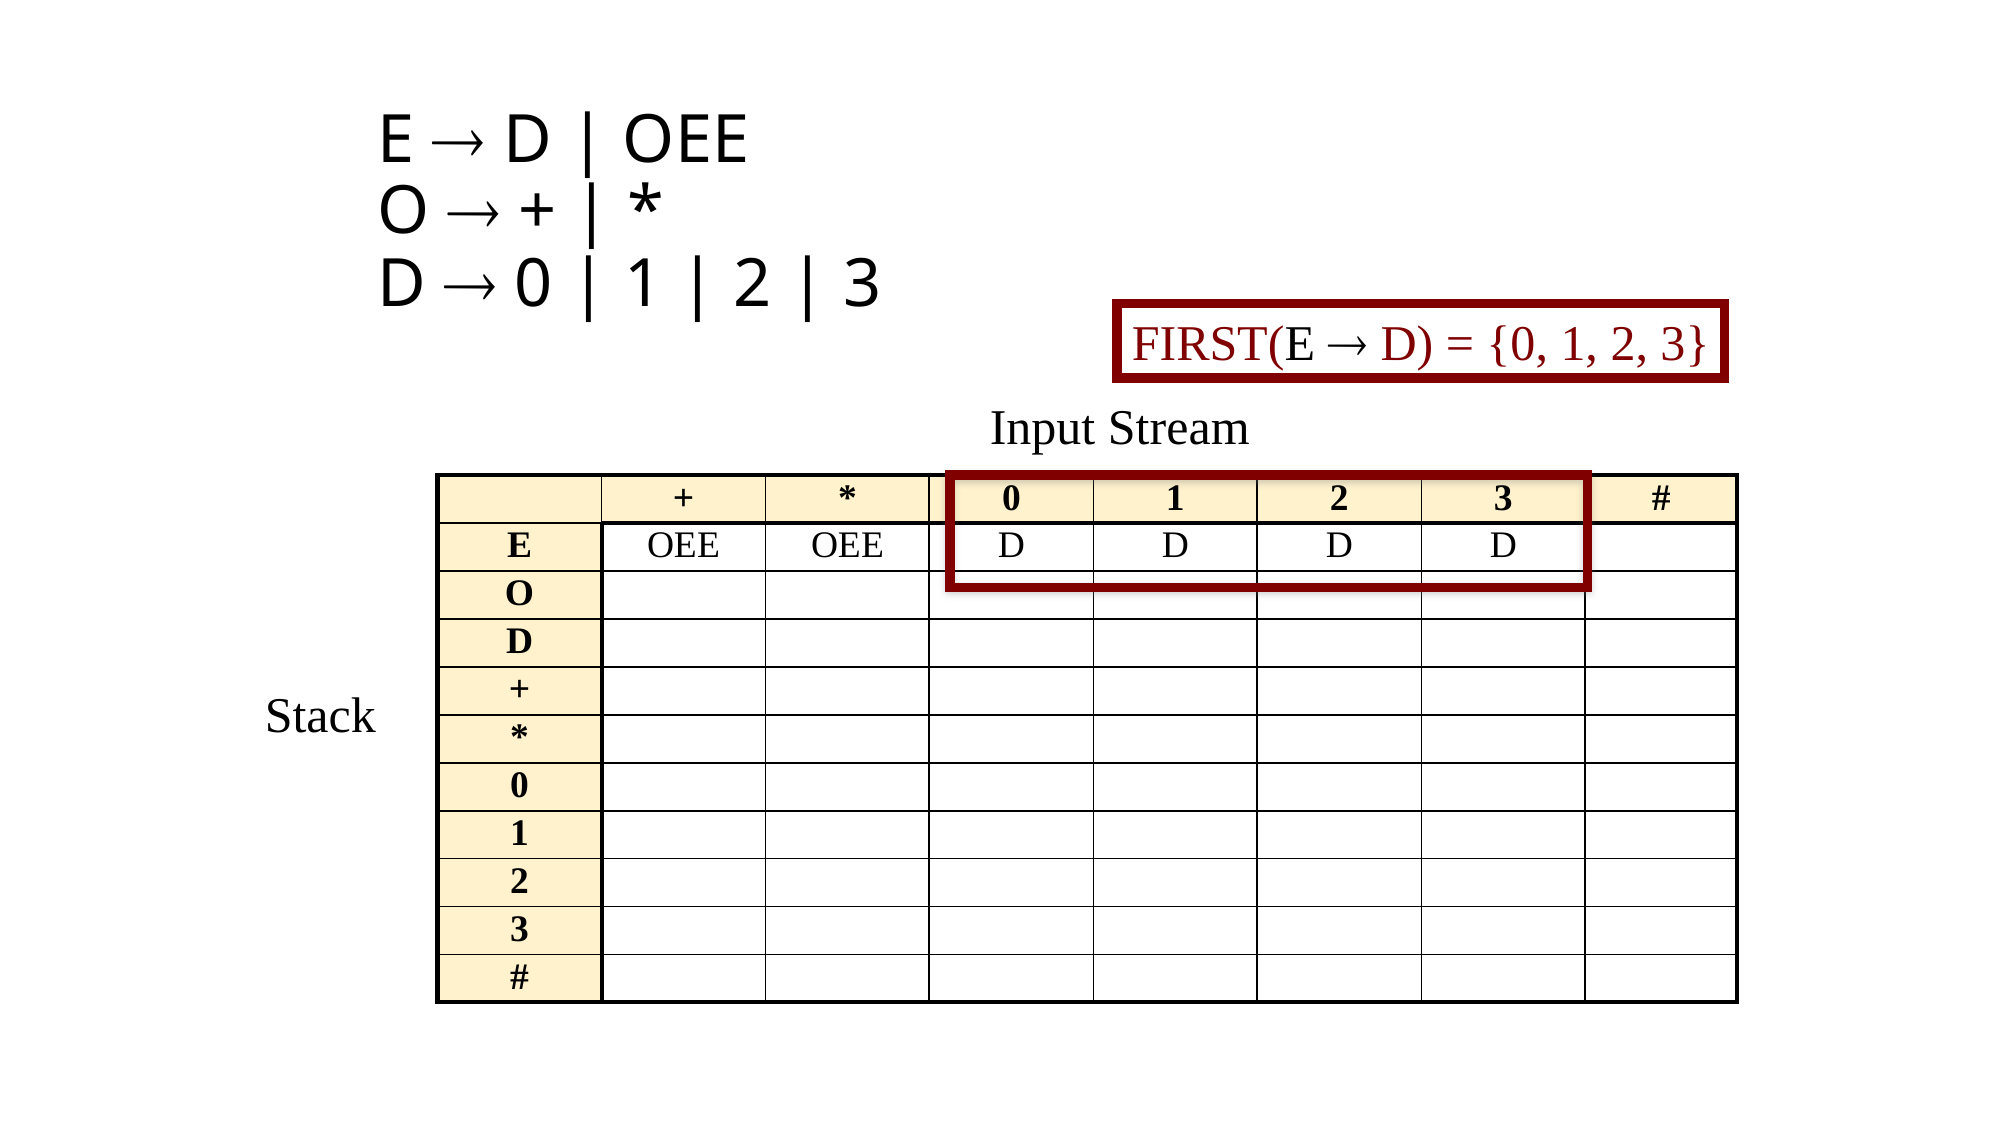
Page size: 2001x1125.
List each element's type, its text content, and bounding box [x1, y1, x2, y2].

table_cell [604, 716, 765, 762]
table_cell O [440, 572, 600, 618]
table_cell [1586, 859, 1735, 906]
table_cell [1258, 764, 1421, 810]
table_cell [440, 716, 600, 762]
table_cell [1586, 620, 1735, 666]
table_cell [1586, 812, 1735, 858]
table_cell E [440, 524, 600, 570]
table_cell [440, 955, 600, 1000]
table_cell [1422, 907, 1584, 954]
table_cell [930, 572, 1093, 618]
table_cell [930, 716, 1093, 762]
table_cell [766, 859, 928, 906]
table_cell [1094, 620, 1256, 666]
table_header 0 [930, 477, 950, 521]
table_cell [440, 764, 600, 810]
table_header [440, 477, 601, 522]
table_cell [1258, 668, 1421, 714]
table_cell [1094, 592, 1256, 618]
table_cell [440, 812, 600, 858]
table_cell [1586, 955, 1735, 1000]
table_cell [1422, 859, 1584, 906]
table_cell OEE [766, 525, 928, 570]
table_header * [766, 477, 928, 521]
table_cell OEE [604, 525, 765, 570]
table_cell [604, 907, 765, 954]
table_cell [440, 907, 600, 954]
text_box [1117, 303, 1725, 379]
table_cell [1094, 764, 1256, 810]
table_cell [1422, 668, 1584, 714]
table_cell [930, 812, 1093, 858]
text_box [950, 474, 1588, 588]
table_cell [1094, 907, 1256, 954]
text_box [249, 674, 438, 750]
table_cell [1422, 620, 1584, 666]
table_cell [1586, 668, 1735, 714]
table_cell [1258, 907, 1421, 954]
table_cell [1258, 592, 1421, 618]
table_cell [1586, 572, 1735, 618]
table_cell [1094, 668, 1256, 714]
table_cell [766, 668, 928, 714]
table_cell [440, 859, 600, 906]
table_header # [1588, 477, 1735, 521]
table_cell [1258, 620, 1421, 666]
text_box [975, 387, 1300, 463]
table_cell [1258, 716, 1421, 762]
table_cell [930, 907, 1093, 954]
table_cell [766, 812, 928, 858]
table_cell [1258, 955, 1421, 1000]
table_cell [604, 812, 765, 858]
table_cell [766, 572, 928, 618]
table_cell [1422, 764, 1584, 810]
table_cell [930, 668, 1093, 714]
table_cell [1586, 907, 1735, 954]
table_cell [930, 764, 1093, 810]
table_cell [1422, 955, 1584, 1000]
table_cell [1094, 812, 1256, 858]
title E  D | OEE O  + | * D  0 | 1 | 2 | 3 [362, 62, 1063, 363]
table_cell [1422, 812, 1584, 858]
table_cell [1590, 525, 1735, 570]
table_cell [1094, 955, 1256, 1000]
table_header + [602, 477, 765, 521]
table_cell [604, 764, 765, 810]
table_cell D [930, 525, 947, 570]
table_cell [1258, 859, 1421, 906]
table_cell [604, 572, 765, 618]
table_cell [1422, 590, 1584, 618]
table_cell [604, 859, 765, 906]
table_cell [604, 955, 765, 1000]
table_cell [1422, 716, 1584, 762]
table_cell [930, 620, 1093, 666]
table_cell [930, 859, 1093, 906]
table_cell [440, 620, 600, 666]
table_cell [440, 668, 600, 714]
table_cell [766, 764, 928, 810]
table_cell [1094, 716, 1256, 762]
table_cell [604, 668, 765, 714]
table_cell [930, 955, 1093, 1000]
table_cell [604, 620, 765, 666]
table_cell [1094, 859, 1256, 906]
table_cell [766, 716, 928, 762]
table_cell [1586, 716, 1735, 762]
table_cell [1586, 764, 1735, 810]
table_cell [1258, 812, 1421, 858]
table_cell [766, 620, 928, 666]
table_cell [766, 955, 928, 1000]
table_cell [766, 907, 928, 954]
